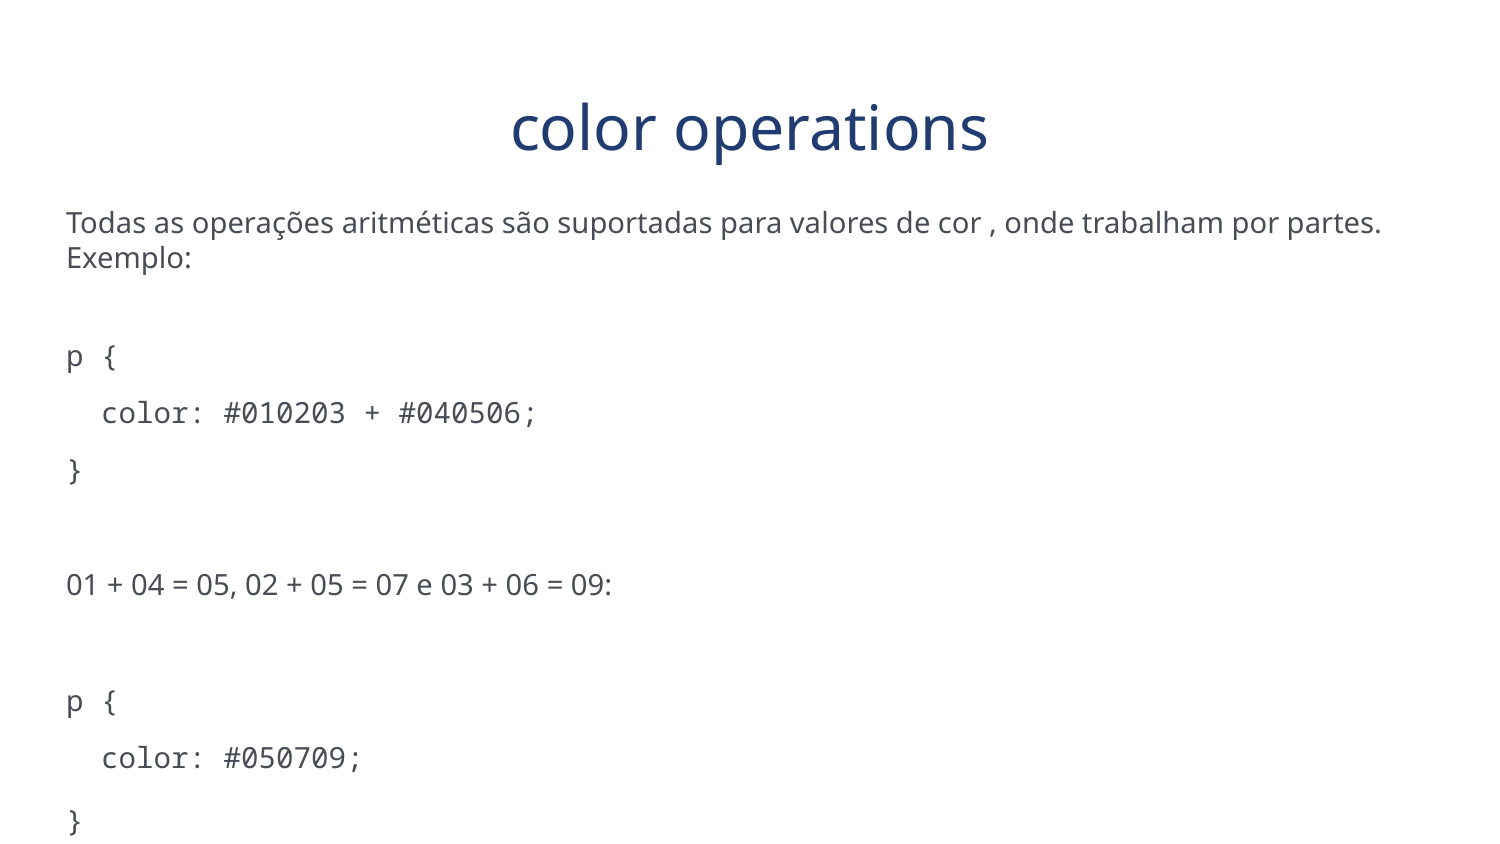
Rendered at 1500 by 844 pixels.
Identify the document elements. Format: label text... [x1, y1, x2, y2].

list Todas as operações aritméticas são suportadas para valores de cor , onde trabalham por partes. Exemplo: p { color: #010203 + #040506; } 01 + 04 = 05, 02 + 05 = 07 e 03 + 06 = 09: p { color: #050709; } [51, 189, 1449, 750]
title color operations [51, 72, 1449, 167]
